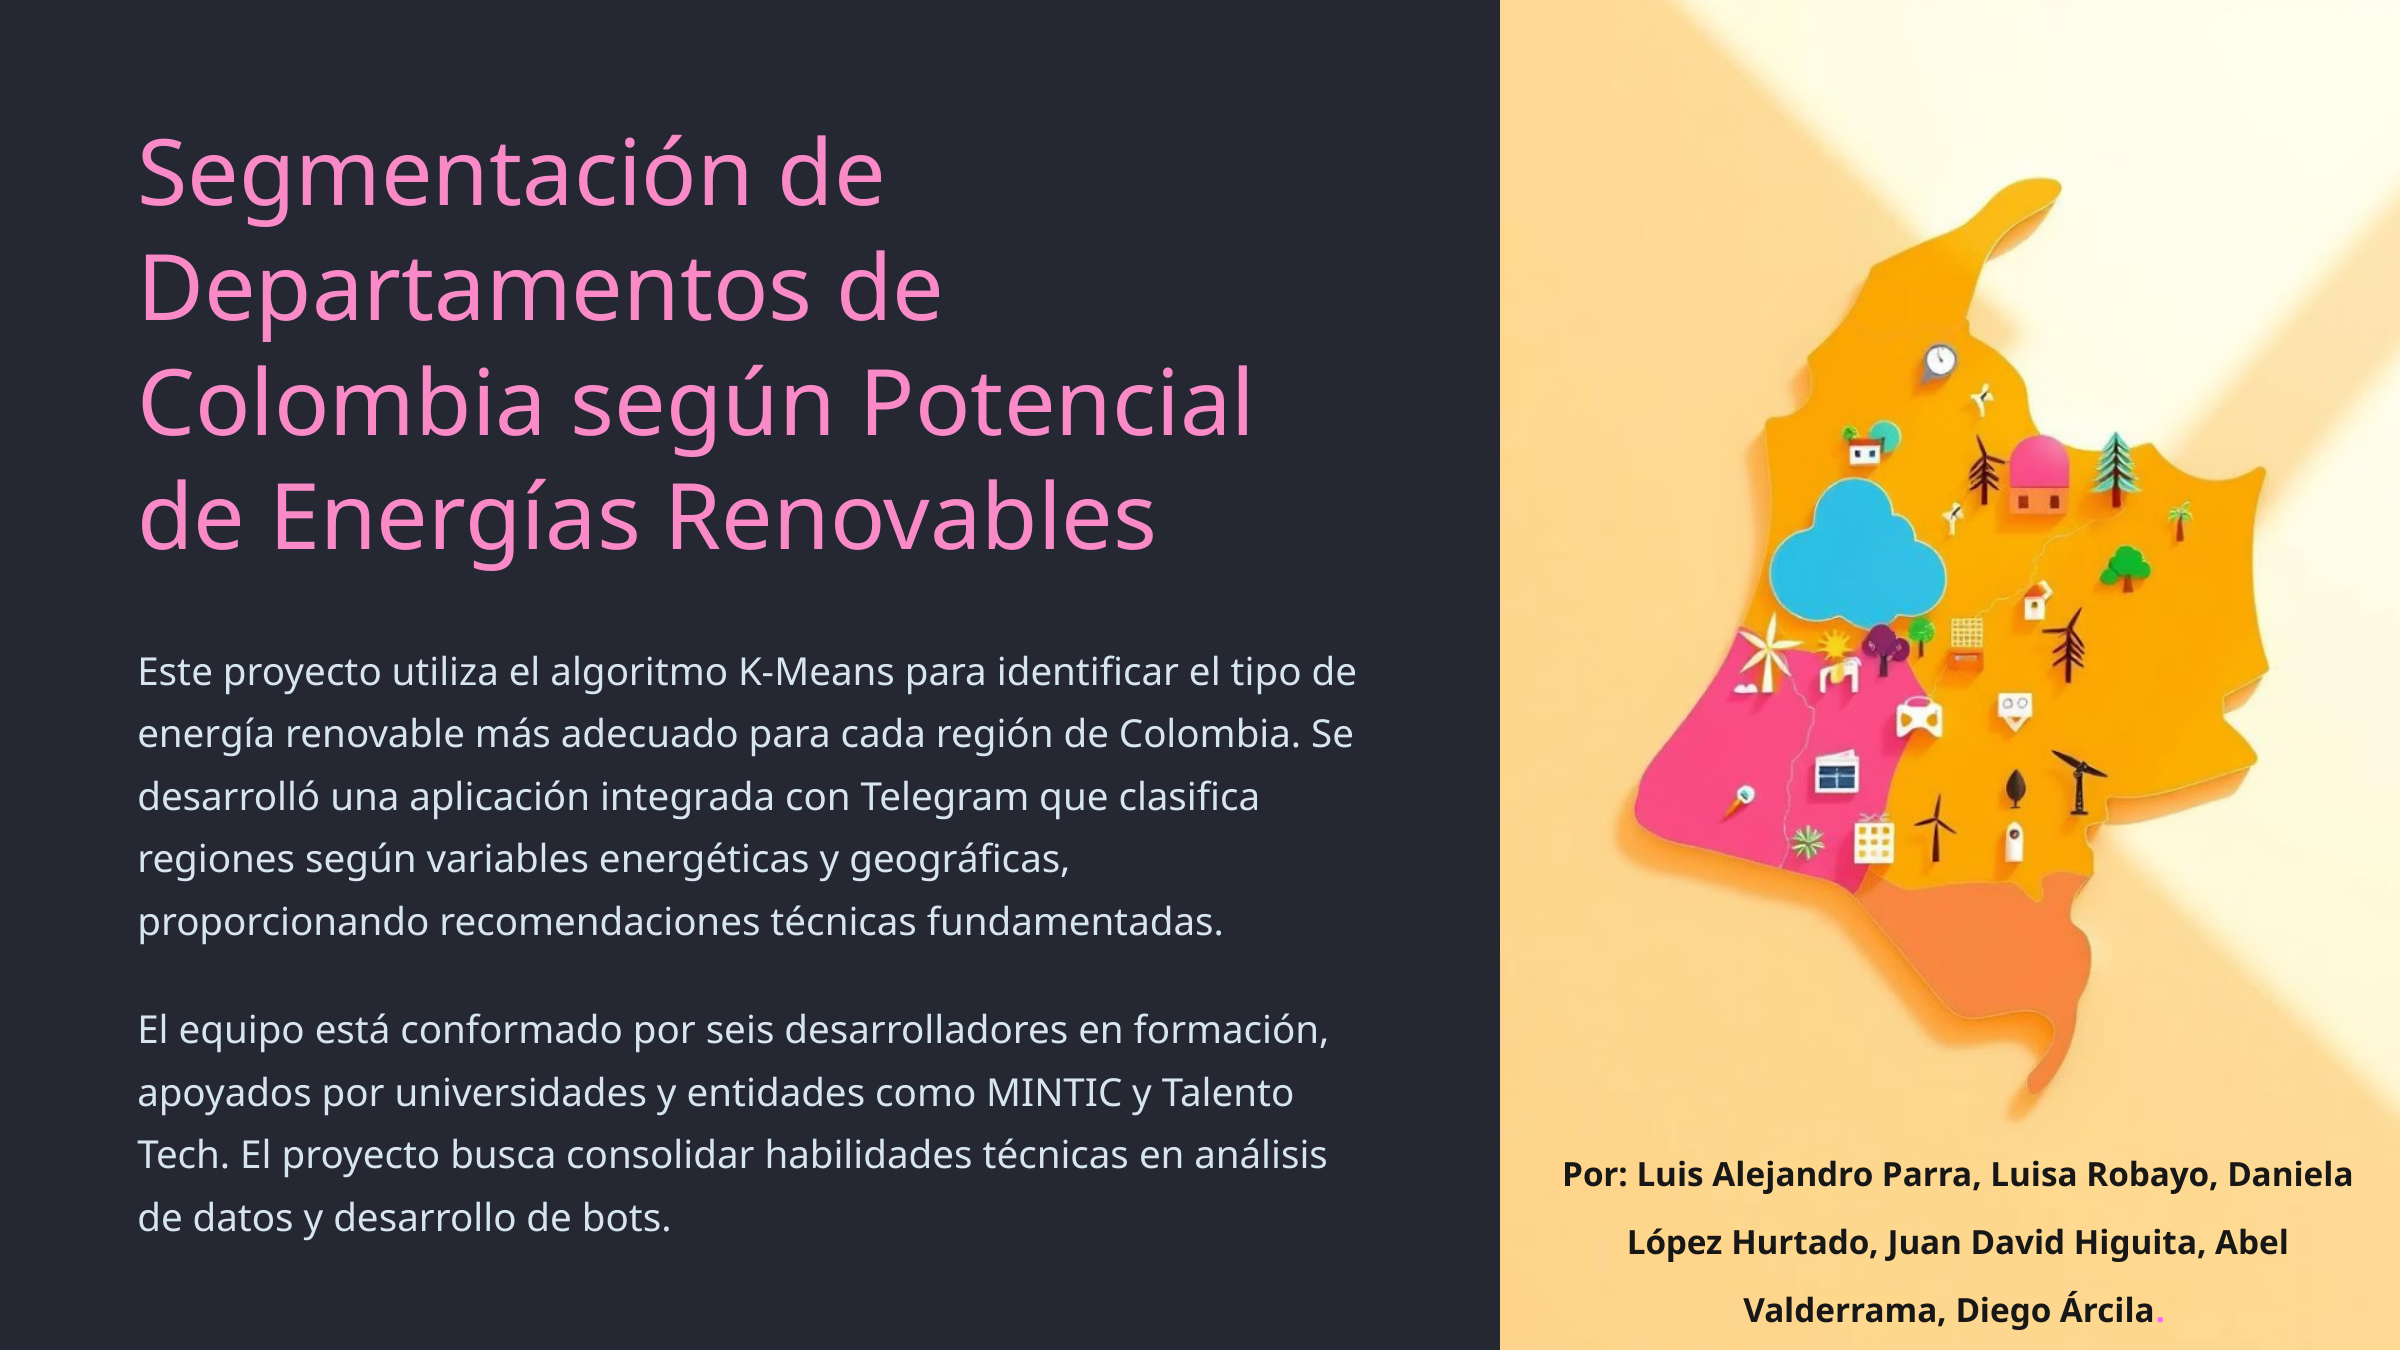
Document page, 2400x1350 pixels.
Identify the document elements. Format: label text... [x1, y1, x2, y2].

text_box Este proyecto utiliza el algoritmo K-Means para identificar el tipo de energía renovable más adecuado para cada región de Colombia. Se desarrolló una aplicación integrada con Telegram que clasifica regiones según variables energéticas y geográficas, proporcionando recomendaciones técnicas fundamentadas. [137, 630, 1363, 945]
text_box Segmentación de Departamentos de Colombia según Potencial de Energías Renovables [137, 109, 1363, 572]
picture [1499, 0, 2400, 1350]
text_box El equipo está conformado por seis desarrolladores en formación, apoyados por universidades y entidades como MINTIC y Talento Tech. El proyecto busca consolidar habilidades técnicas en análisis de datos y desarrollo de bots. [137, 988, 1363, 1241]
